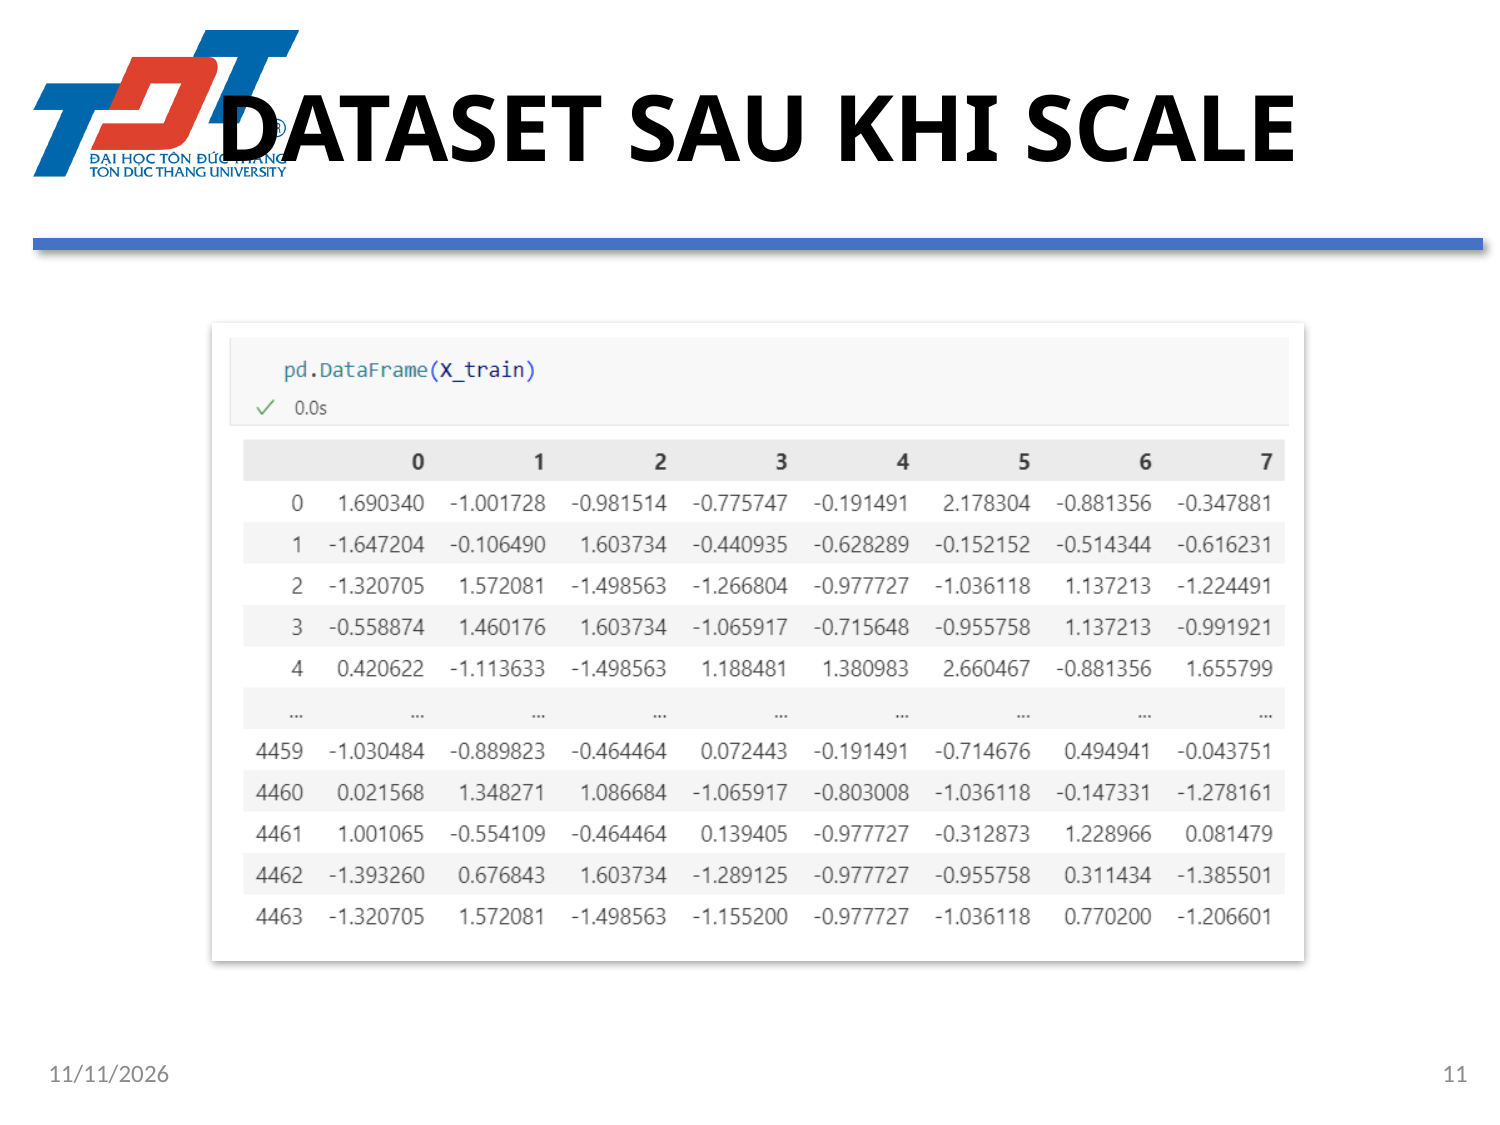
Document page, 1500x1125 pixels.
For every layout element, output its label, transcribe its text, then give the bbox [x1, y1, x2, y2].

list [226, 337, 1290, 947]
slide_number 11 [1145, 1042, 1484, 1103]
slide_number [33, 1042, 371, 1103]
title DATASET SAU KHI SCALE [33, 22, 1484, 241]
